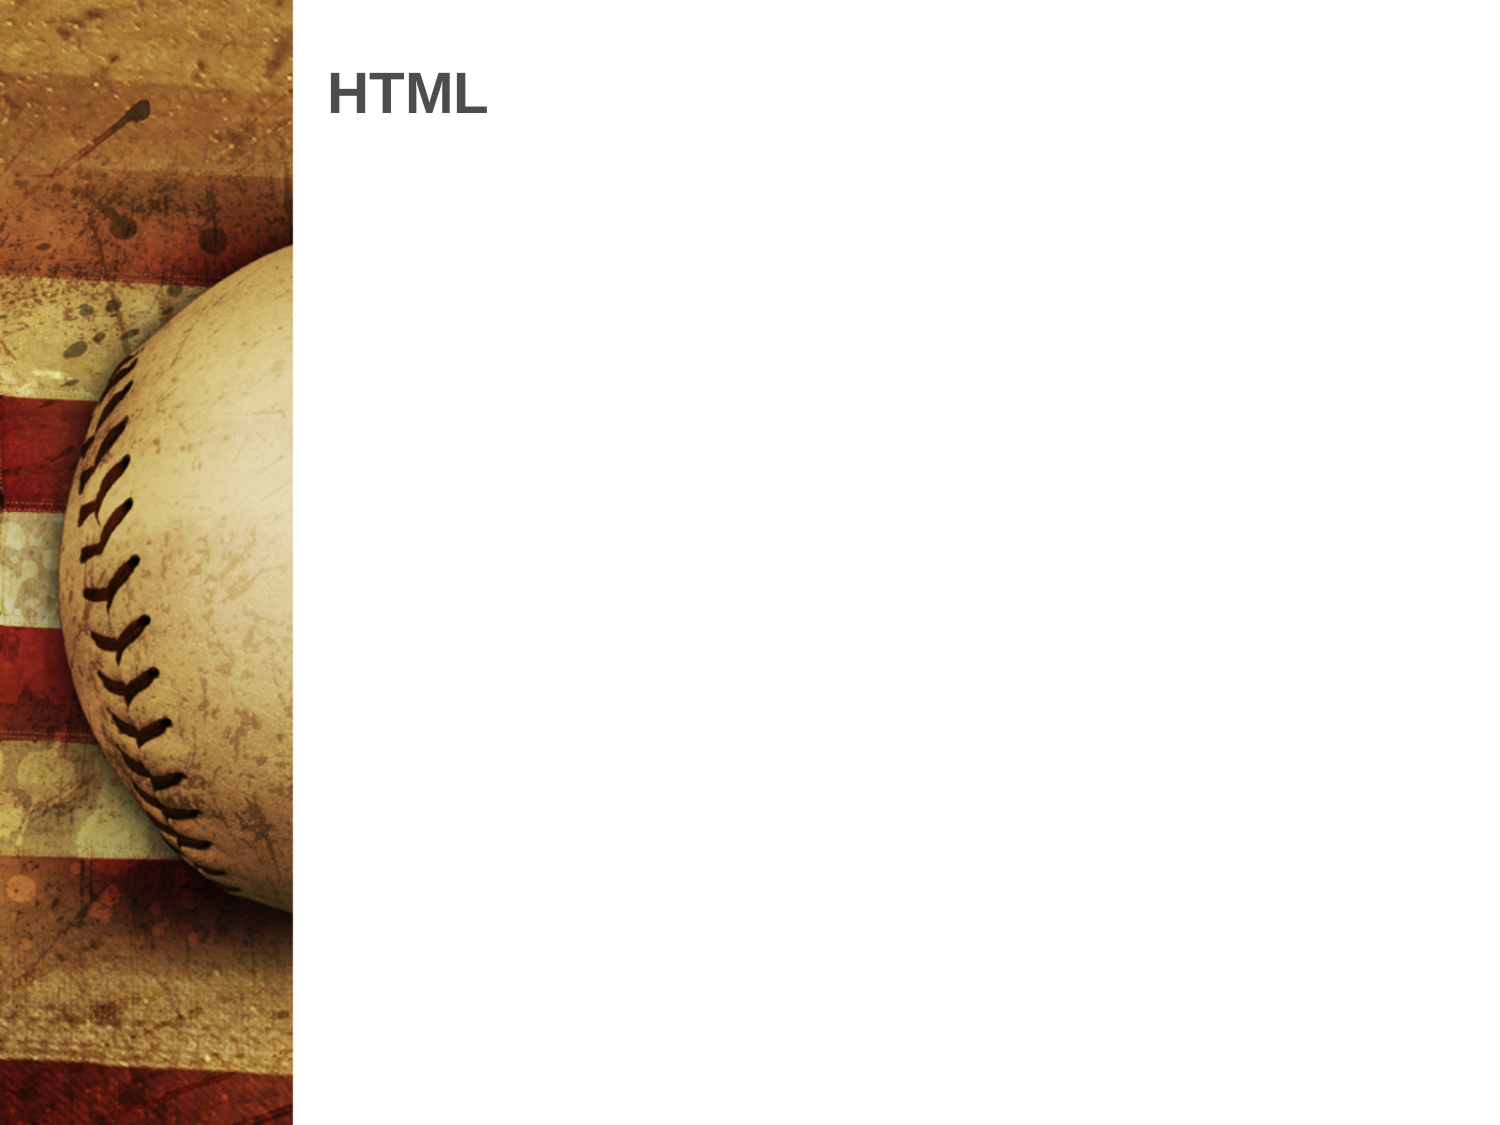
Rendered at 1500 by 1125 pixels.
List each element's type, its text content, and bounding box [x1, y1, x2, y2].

title HTML [312, 31, 1483, 150]
picture [0, 0, 1500, 1125]
